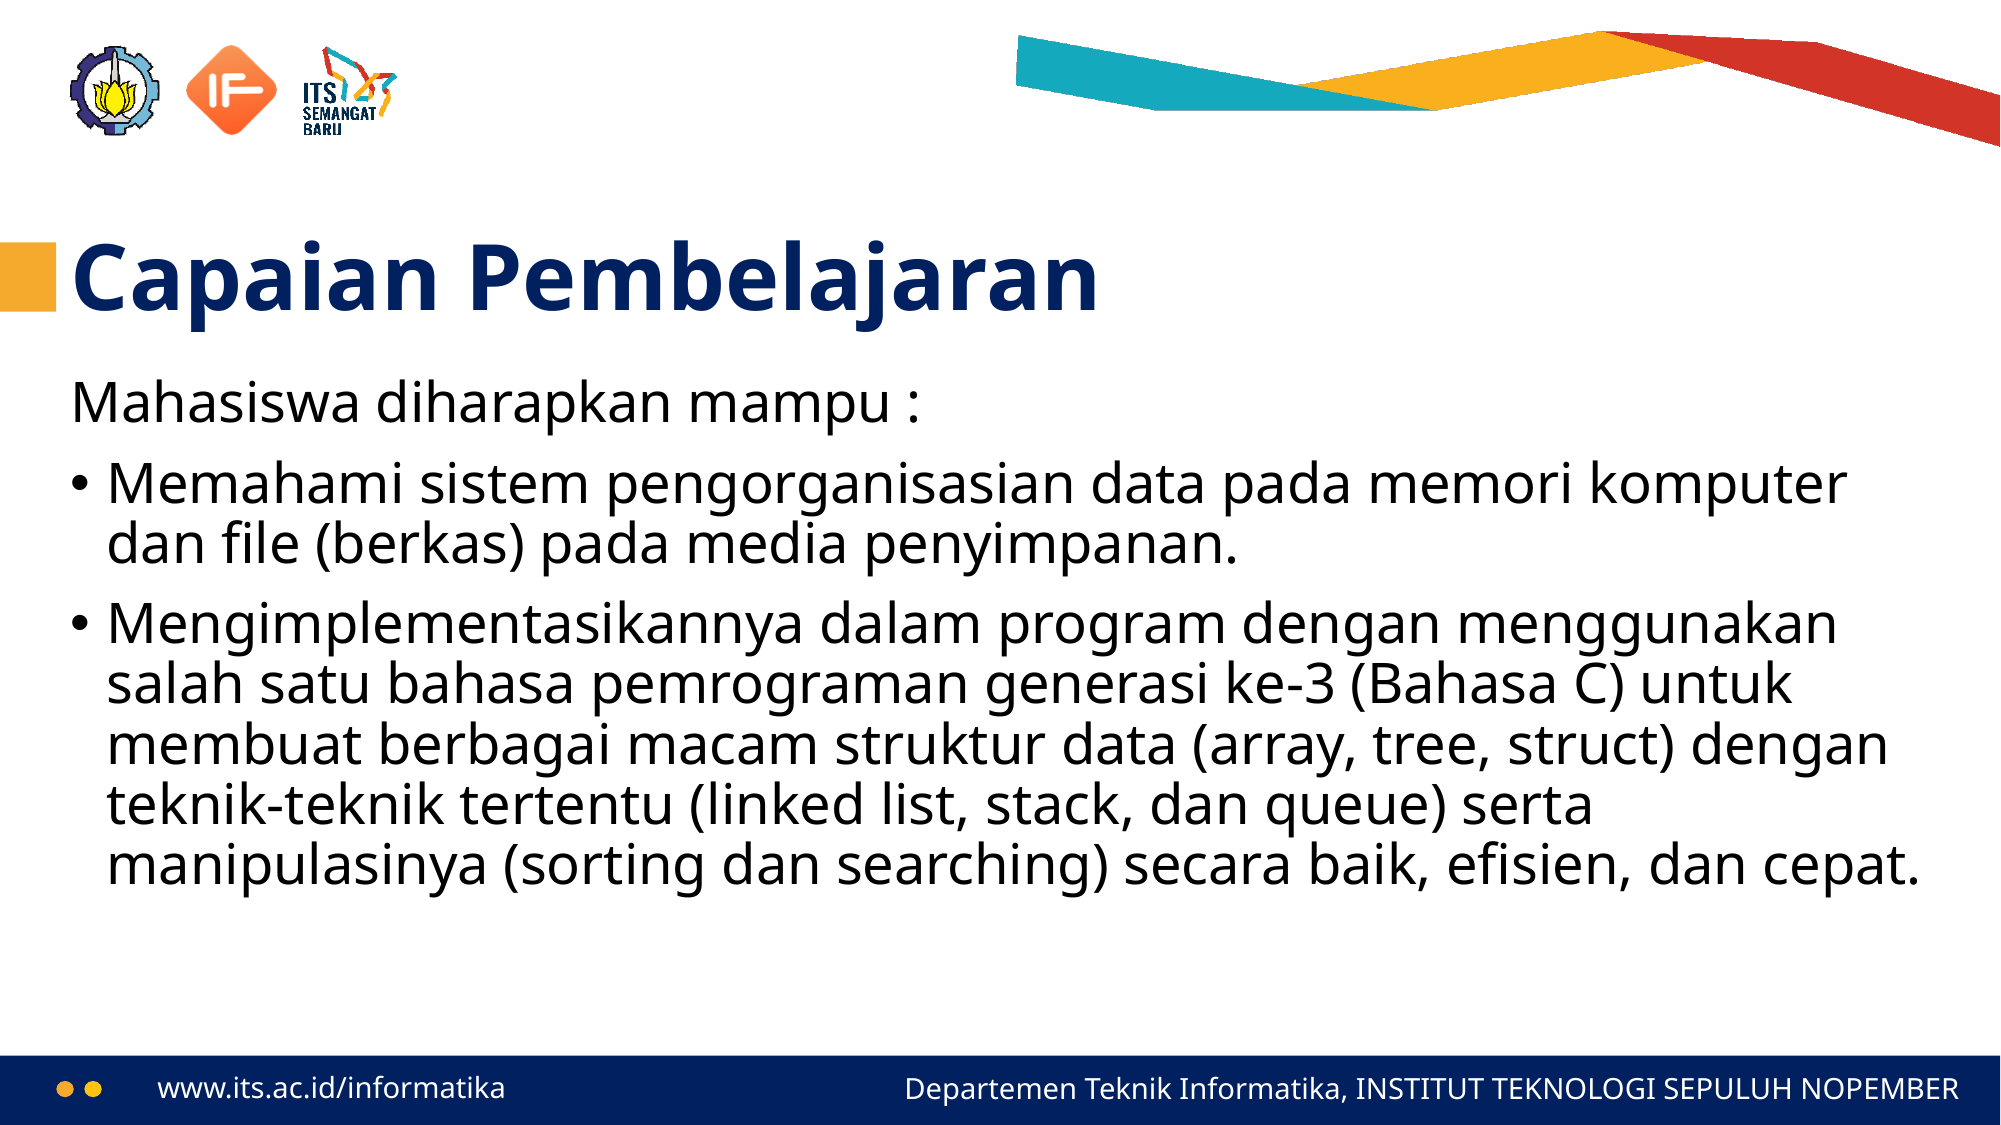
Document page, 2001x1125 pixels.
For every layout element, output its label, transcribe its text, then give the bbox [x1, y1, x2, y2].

picture [302, 45, 398, 135]
picture [968, 0, 2001, 296]
list Mahasiswa diharapkan mampu : Memahami sistem pengorganisasian data pada memori komputer dan file (berkas) pada media penyimpanan. Mengimplementasikannya dalam program dengan menggunakan salah satu bahasa pemrograman generasi ke-3 (Bahasa C) untuk membuat berbagai macam struktur data (array, tree, struct) dengan teknik-teknik tertentu (linked list, stack, dan queue) serta manipulasinya (sorting dan searching) secara baik, efisien, dan cepat. [55, 367, 1956, 951]
title Capaian Pembelajaran [55, 207, 1956, 338]
picture [186, 45, 277, 135]
picture [69, 45, 160, 136]
